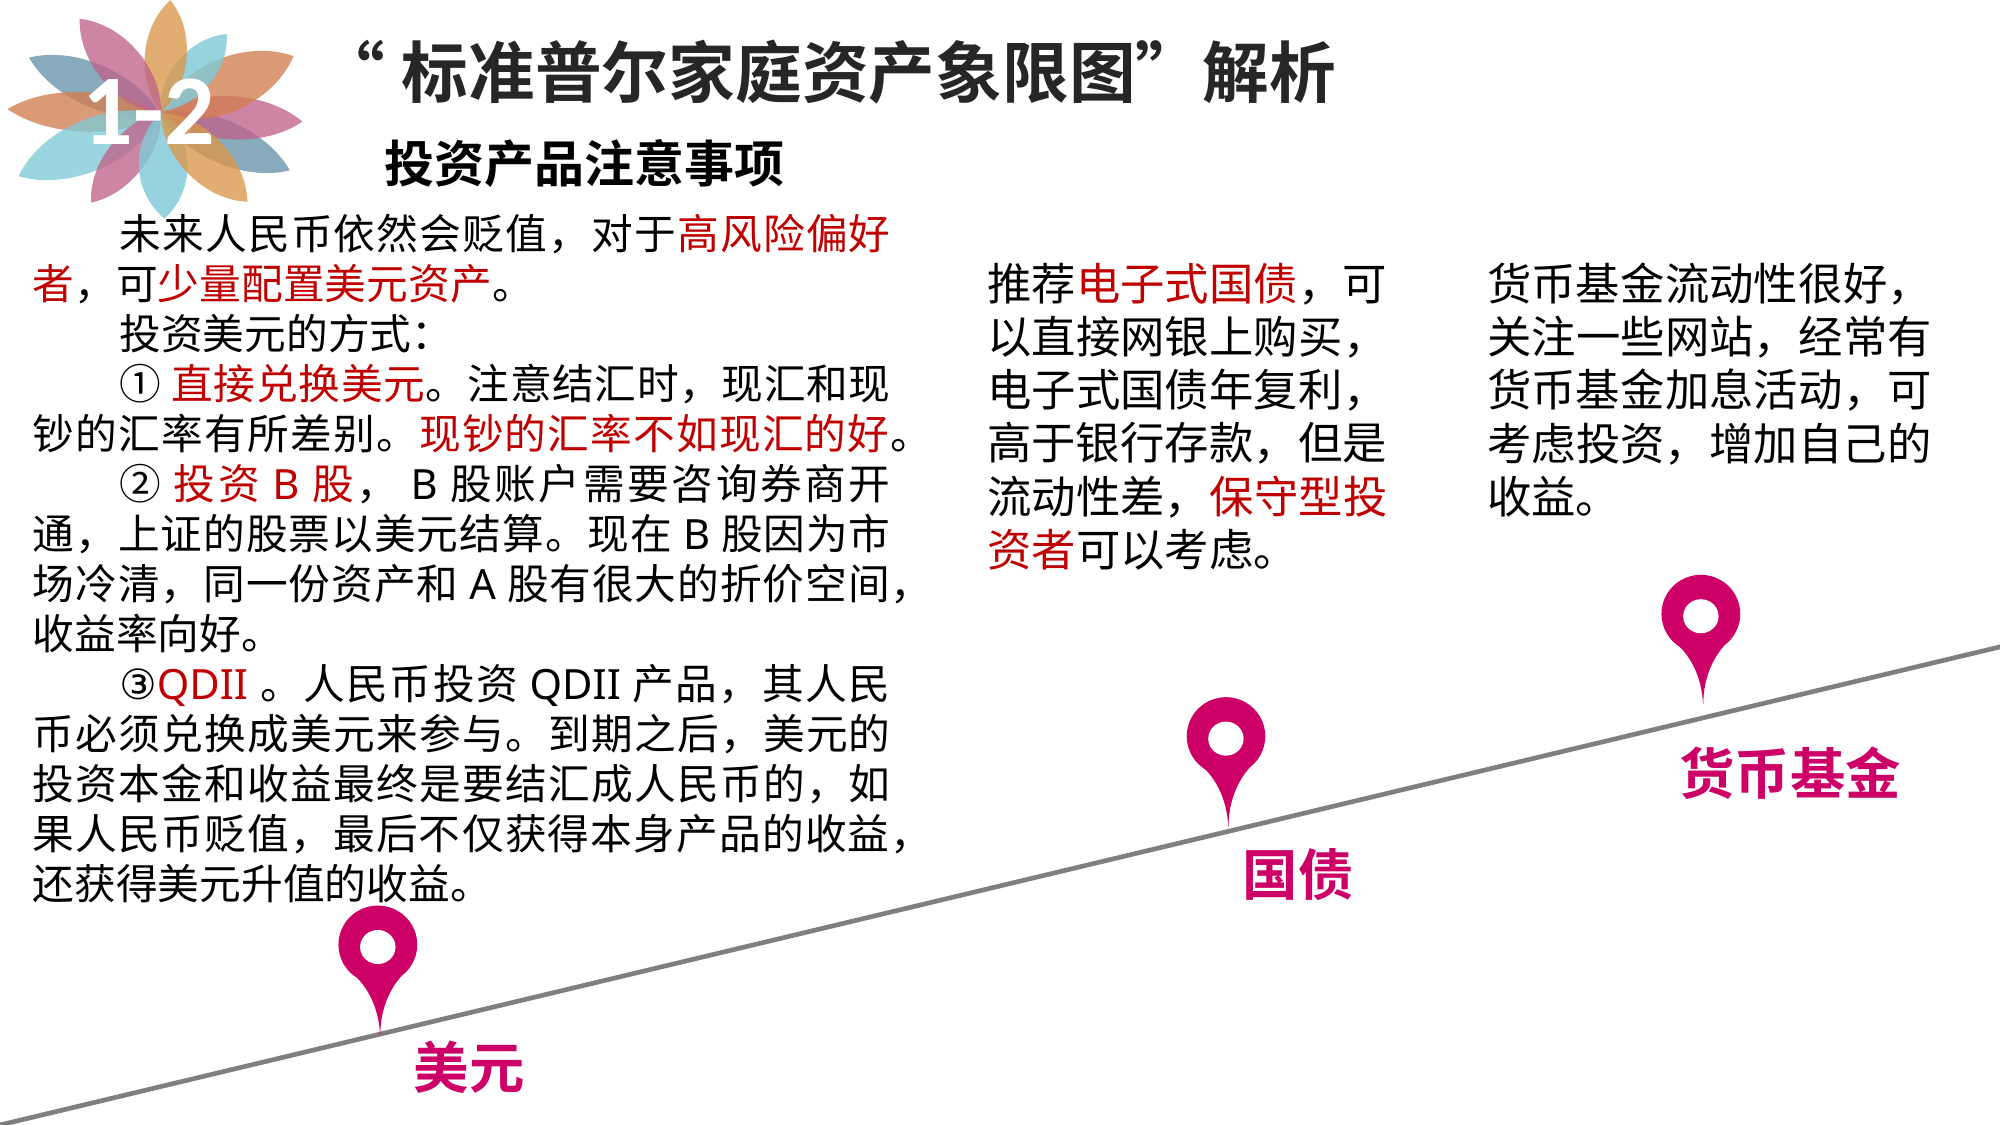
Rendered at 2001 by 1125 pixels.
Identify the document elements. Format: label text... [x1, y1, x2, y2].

text_box “标准普尔家庭资产象限图”解析 [307, 23, 1404, 119]
text_box 未来人民币依然会贬值，对于高风险偏好者，可少量配置美元资产。 投资美元的方式： ①直接兑换美元。注意结汇时，现汇和现钞的汇率有所差别。现钞的汇率不如现汇的好。 ②投资B股，B股账户需要咨询券商开通，上证的股票以美元结算。现在B股因为市场冷清，同一份资产和A股有很大的折价空间，收益率向好。 ③QDII。人民币投资QDII产品，其人民币必须兑换成美元来参与。到期之后，美元的投资本金和收益最终是要结汇成人民币的，如果人民币贬值，最后不仅获得本身产品的收益，还获得美元升值的收益。 [17, 200, 906, 916]
text_box 国债 [1124, 832, 1473, 915]
text_box 货币基金流动性很好，关注一些网站，经常有货币基金加息活动，可考虑投资，增加自己的收益。 [1472, 248, 1963, 530]
text_box 投资产品注意事项 [369, 121, 1025, 201]
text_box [1186, 696, 1266, 827]
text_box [338, 905, 418, 1036]
text_box 货币基金 [1580, 731, 2000, 813]
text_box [1661, 574, 1741, 705]
text_box 美元 [304, 1026, 635, 1108]
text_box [7, 0, 303, 220]
text_box 推荐电子式国债，可以直接网银上购买，电子式国债年复利，高于银行存款，但是流动性差，保守型投资者可以考虑。 [972, 248, 1420, 583]
